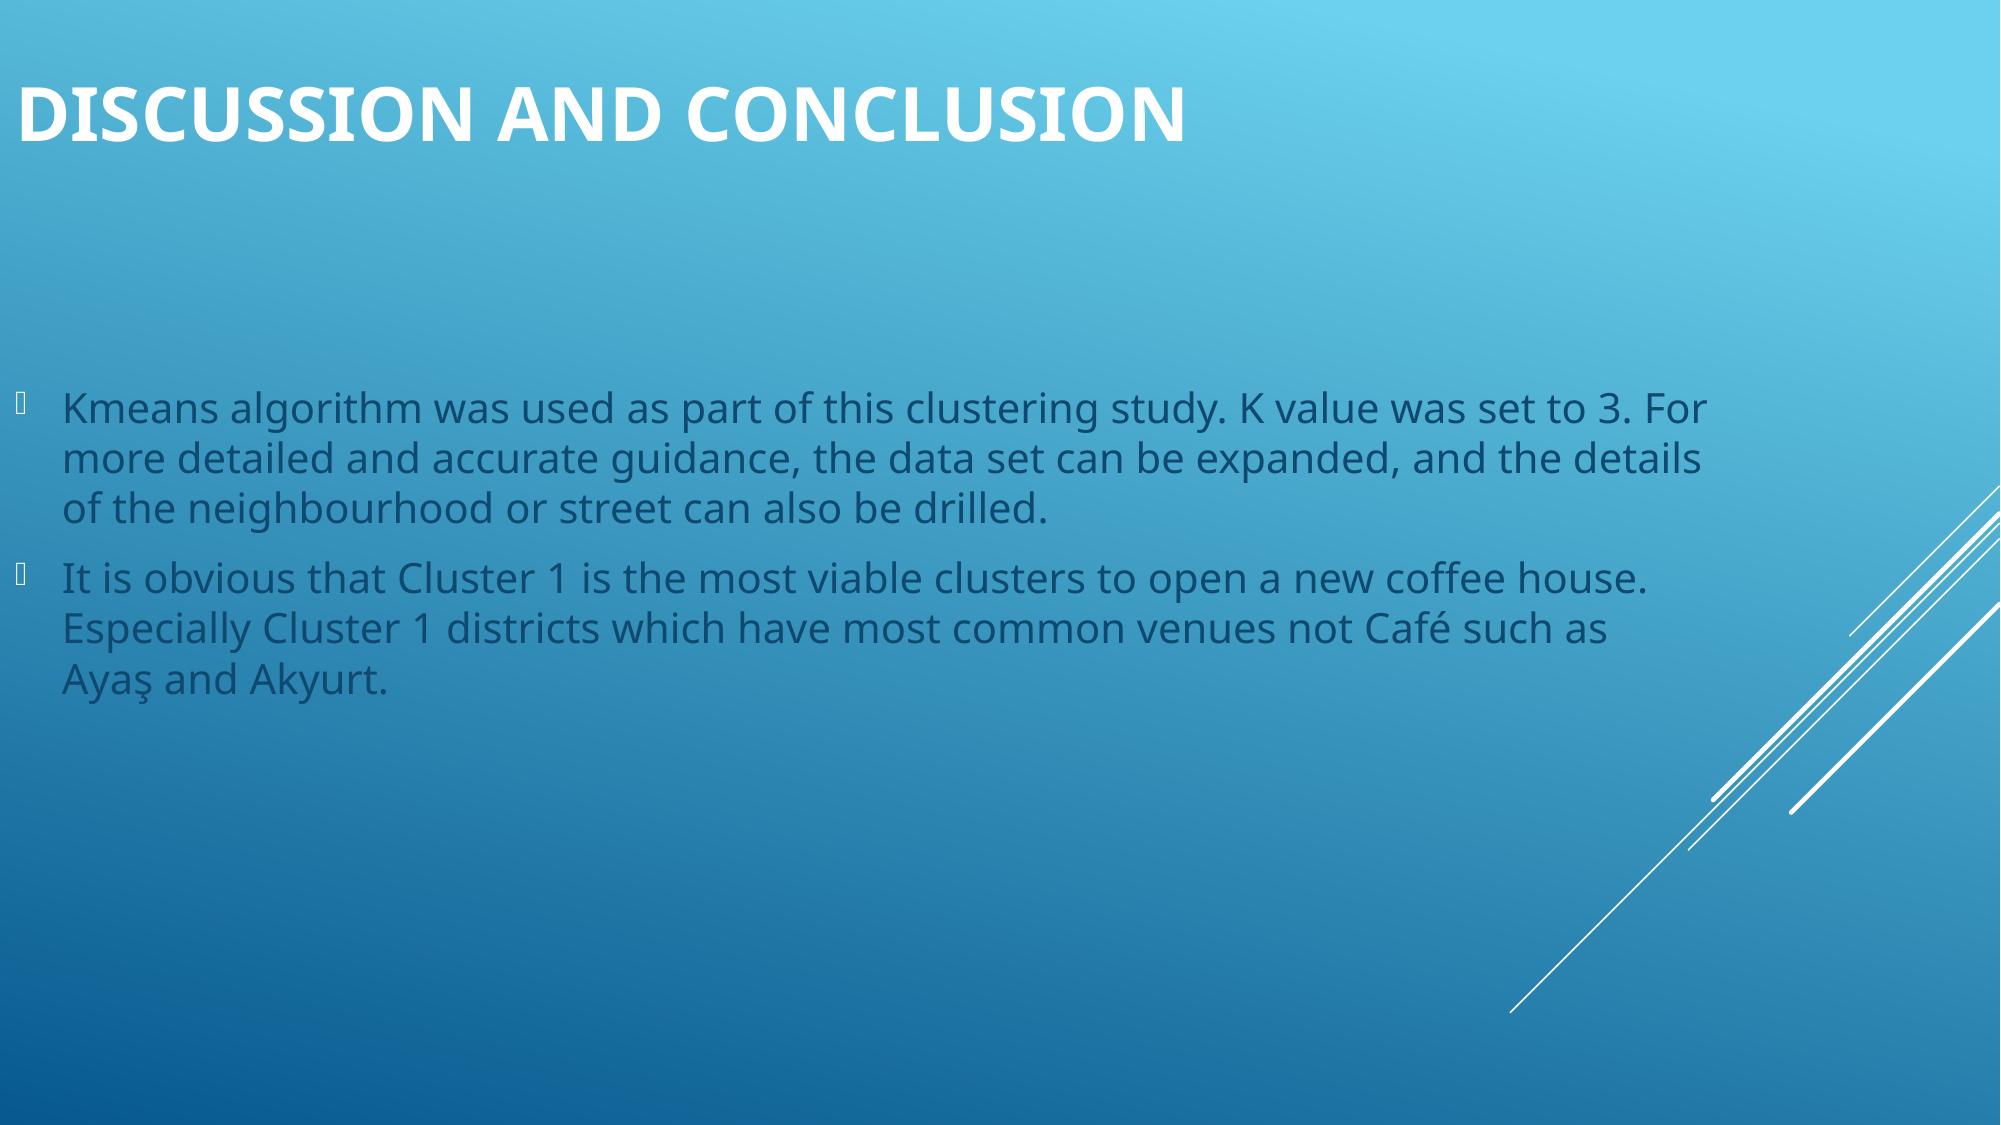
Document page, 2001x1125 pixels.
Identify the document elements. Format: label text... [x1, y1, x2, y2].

list Kmeans algorithm was used as part of this clustering study. K value was set to 3. For more detailed and accurate guidance, the data set can be expanded, and the details of the neighbourhood or street can also be drilled. It is obvious that Cluster 1 is the most viable clusters to open a new coffee house. Especially Cluster 1 districts which have most common venues not Café such as Ayaş and Akyurt. [0, 220, 1725, 935]
title Discussion and Conclusion [0, 3, 1725, 220]
